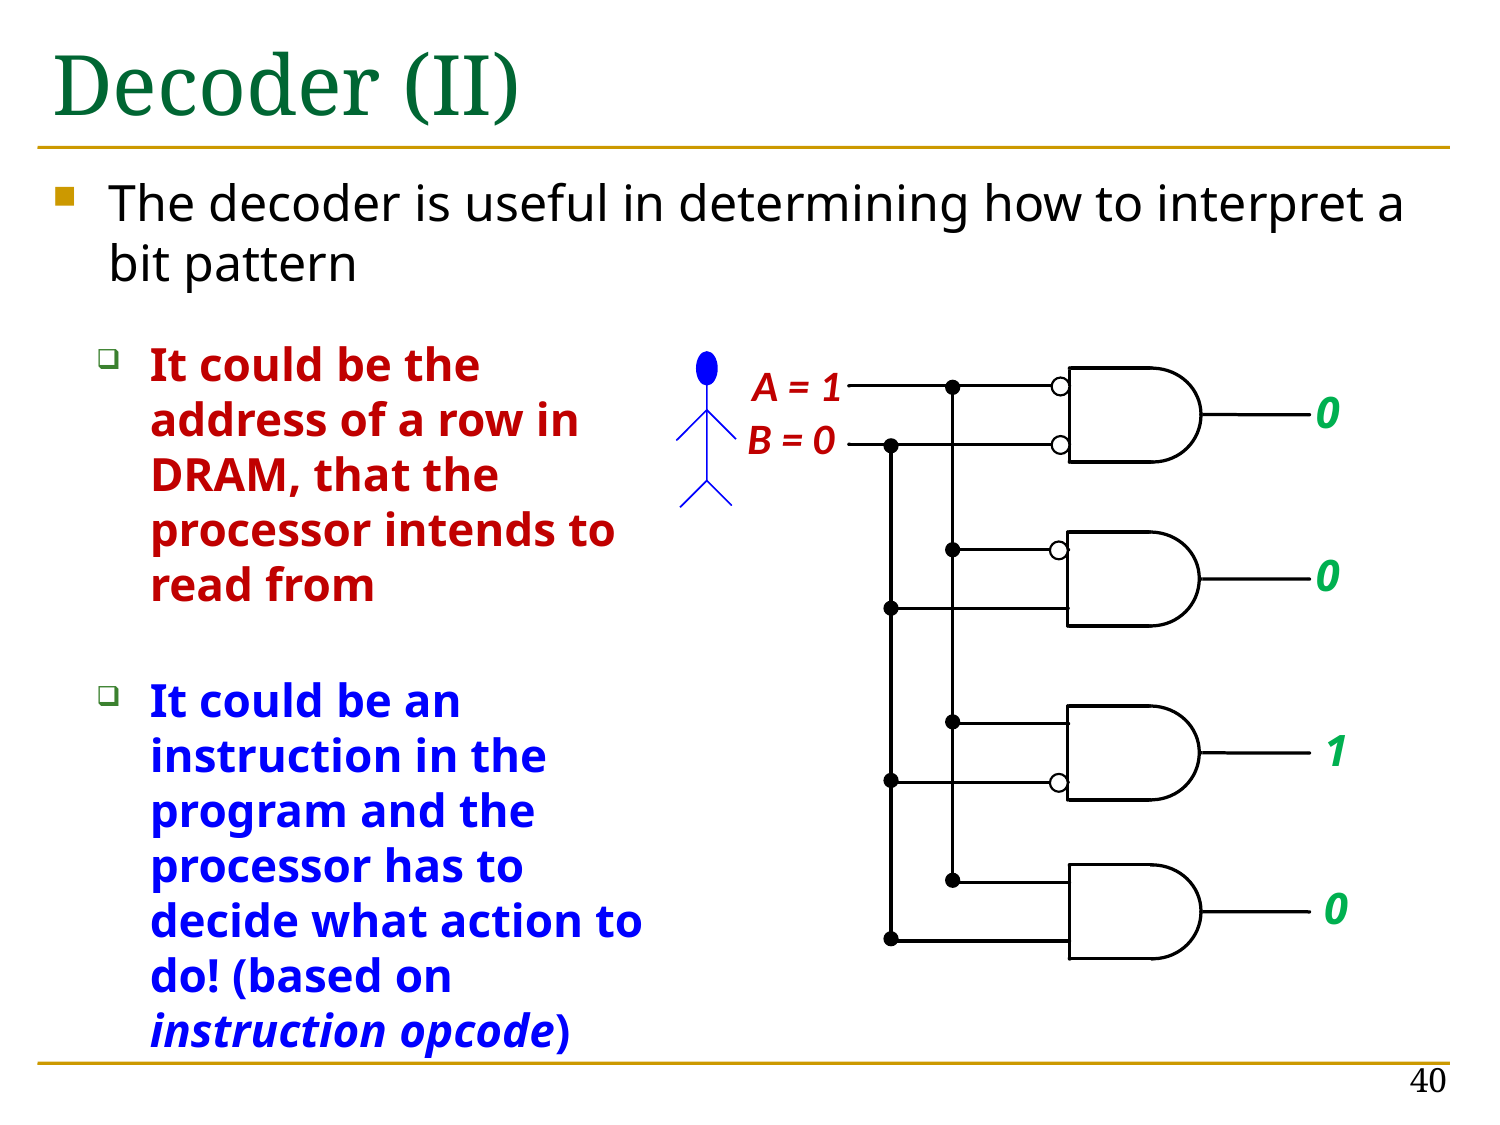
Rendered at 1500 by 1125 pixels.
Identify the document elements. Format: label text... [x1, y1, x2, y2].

picture [674, 348, 1374, 962]
list The decoder is useful in determining how to interpret a bit pattern [37, 163, 1450, 1016]
title Decoder (II) [37, 24, 1450, 163]
slide_number 40 [1111, 1036, 1462, 1112]
text_box It could be the address of a row in DRAM, that the processor intends to read from It could be an instruction in the program and the processor has to decide what action to do! (based on instruction opcode) [24, 328, 663, 1000]
